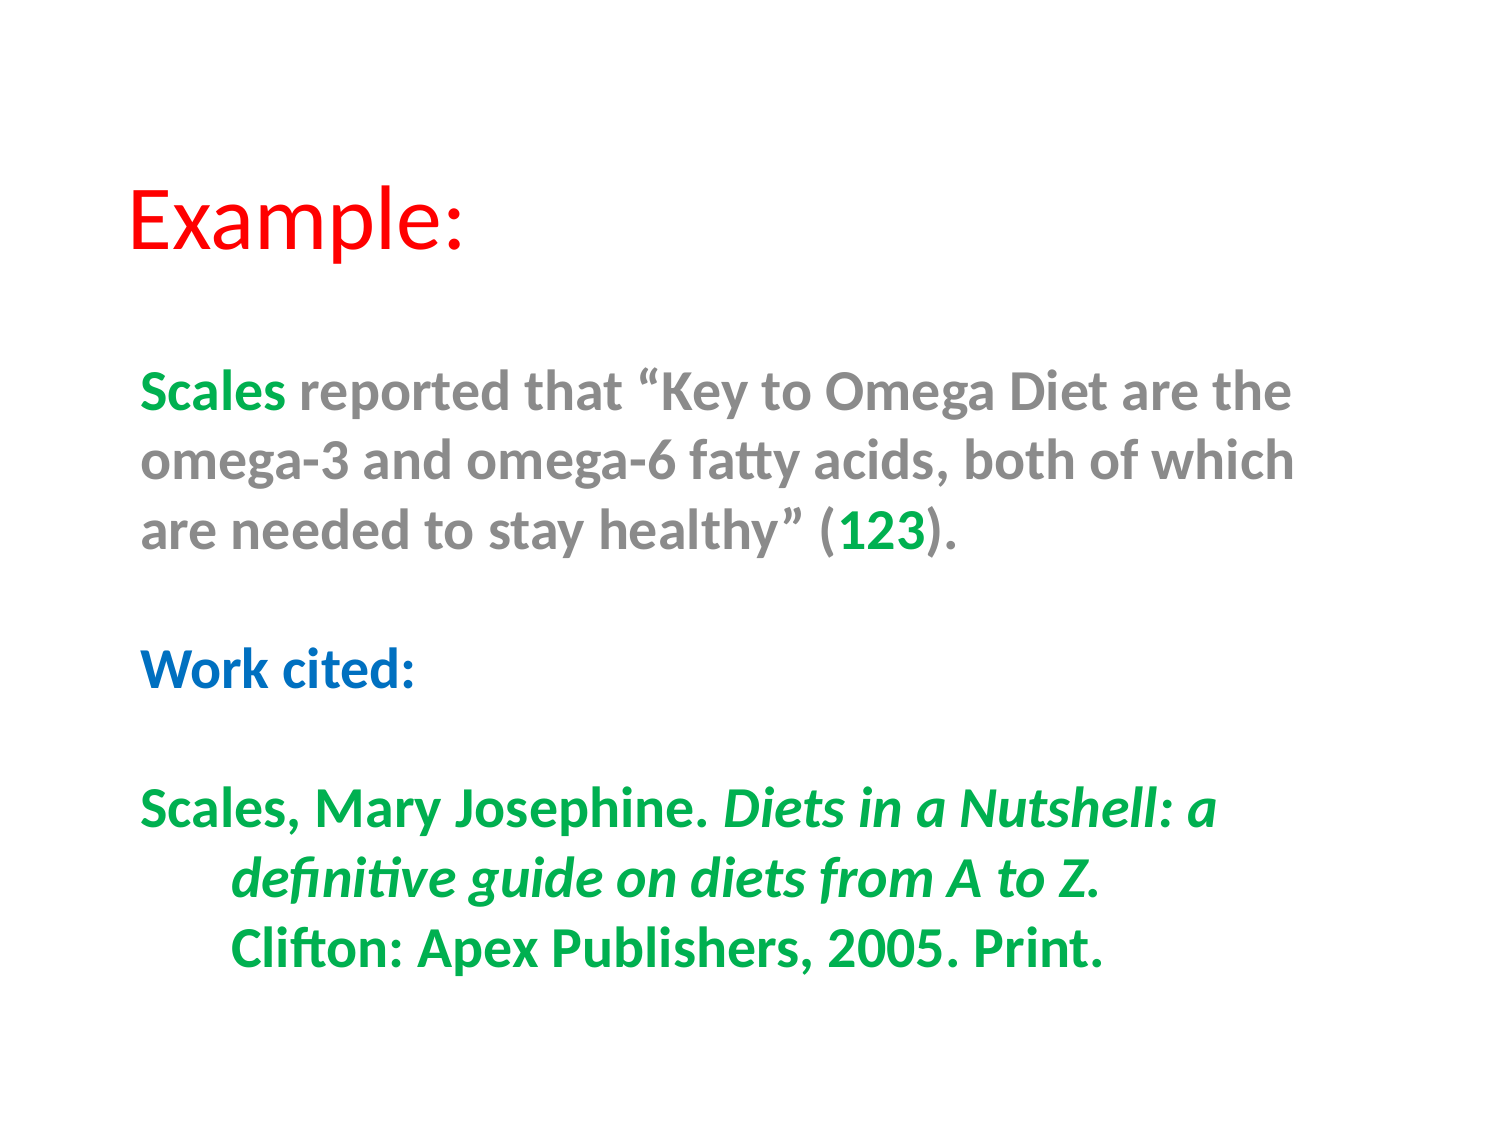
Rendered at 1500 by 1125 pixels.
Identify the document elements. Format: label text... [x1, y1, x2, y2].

subtitle Scales reported that “Key to Omega Diet are the omega-3 and omega-6 fatty acids, both of which are needed to stay healthy” (123). Work cited: Scales, Mary Josephine. Diets in a Nutshell: a definitive guide on diets from A to Z. Clifton: Apex Publishers, 2005. Print. [125, 275, 1388, 988]
title Example: [112, 137, 1388, 288]
